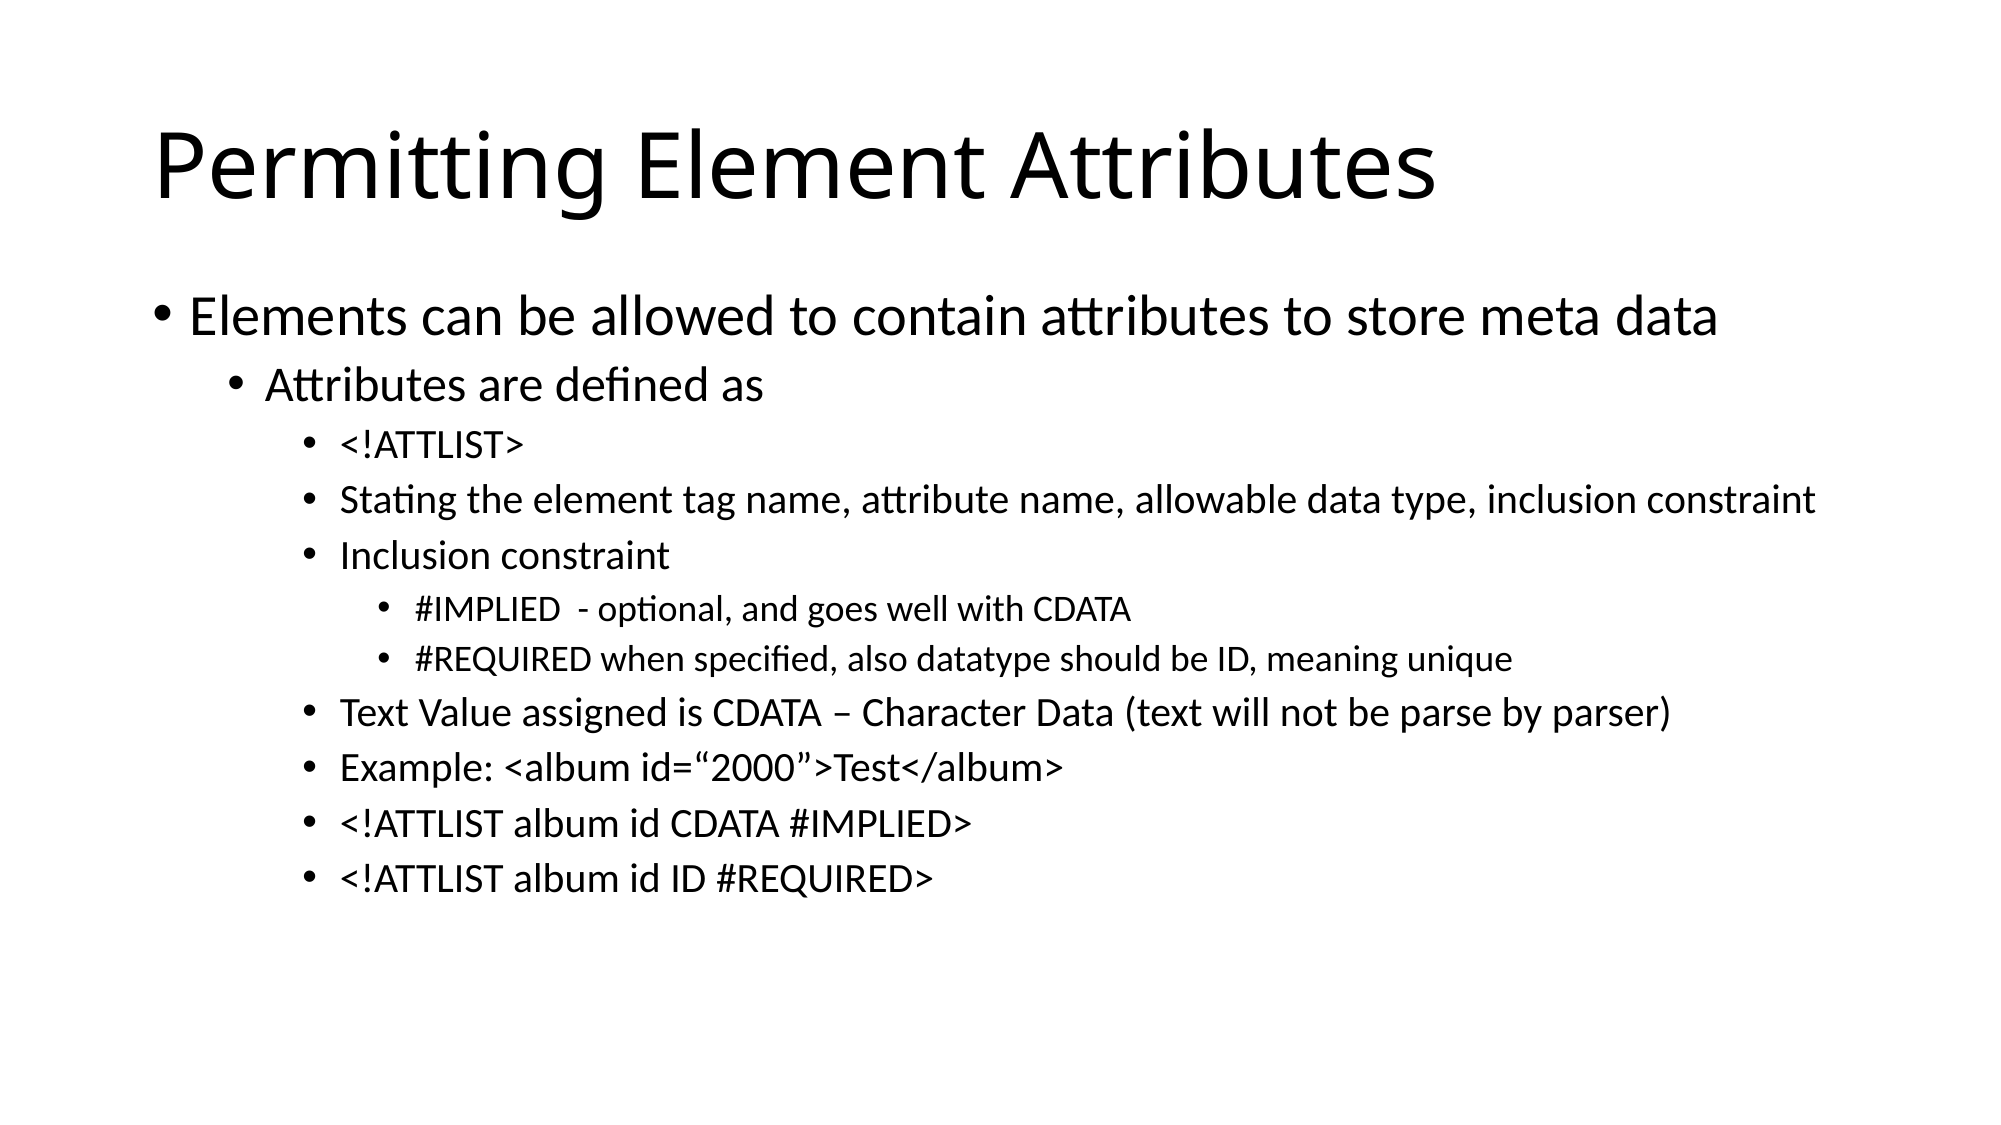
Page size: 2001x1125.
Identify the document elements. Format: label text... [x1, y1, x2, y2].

title Permitting Element Attributes [137, 59, 1863, 277]
list Elements can be allowed to contain attributes to store meta data Attributes are defined as <!ATTLIST> Stating the element tag name, attribute name, allowable data type, inclusion constraint Inclusion constraint #IMPLIED - optional, and goes well with CDATA #REQUIRED when specified, also datatype should be ID, meaning unique Text Value assigned is CDATA – Character Data (text will not be parse by parser) Example: <album id=“2000”>Test</album> <!ATTLIST album id CDATA #IMPLIED> <!ATTLIST album id ID #REQUIRED> [137, 277, 1863, 1053]
